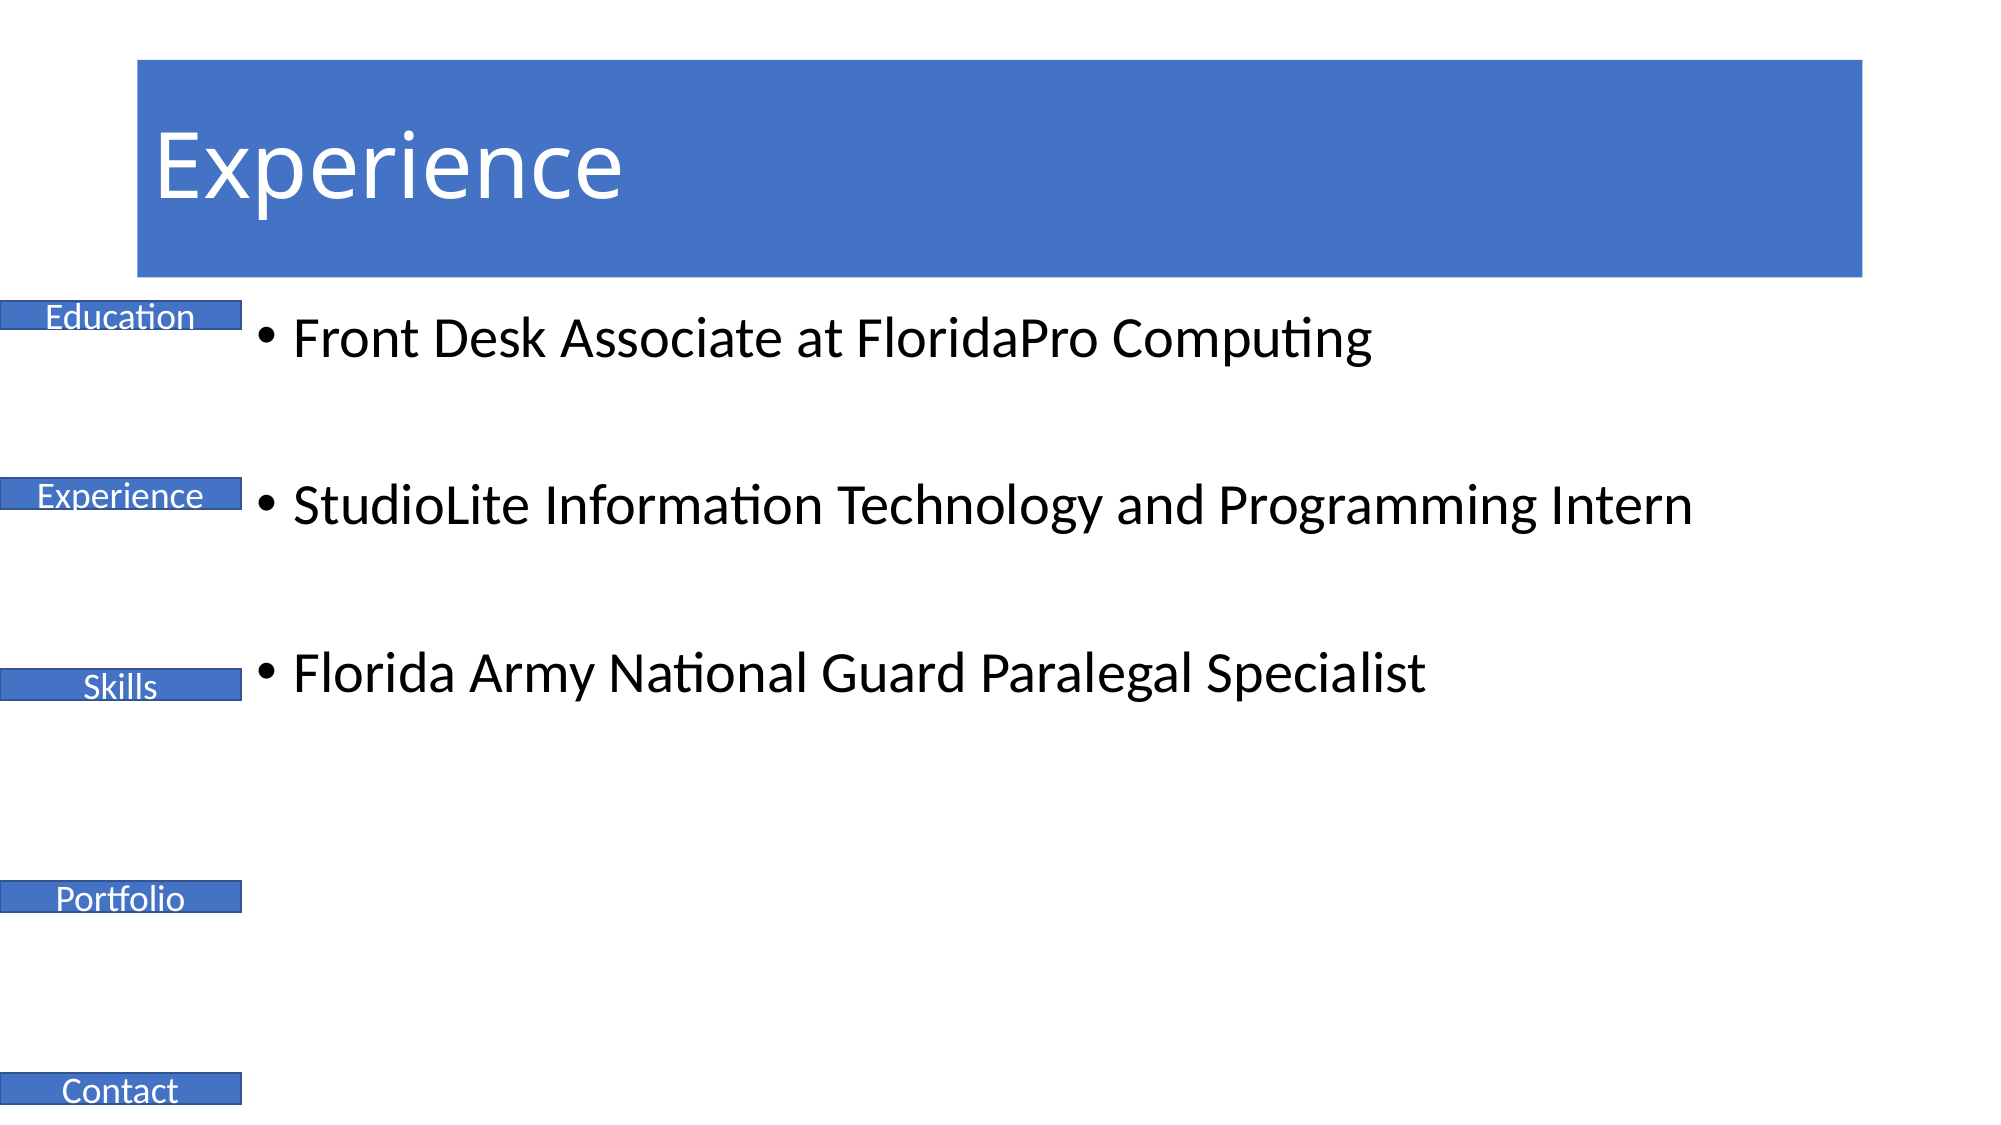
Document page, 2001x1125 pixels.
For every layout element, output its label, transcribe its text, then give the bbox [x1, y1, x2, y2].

title Experience [137, 59, 1863, 278]
text_box Skills [0, 668, 242, 701]
text_box Experience [0, 477, 242, 510]
text_box Contact [0, 1072, 242, 1105]
list Front Desk Associate at FloridaPro Computing StudioLite Information Technology and Programming Intern Florida Army National Guard Paralegal Specialist [241, 299, 1863, 1014]
text_box Portfolio [0, 880, 242, 913]
text_box Education [0, 300, 242, 330]
